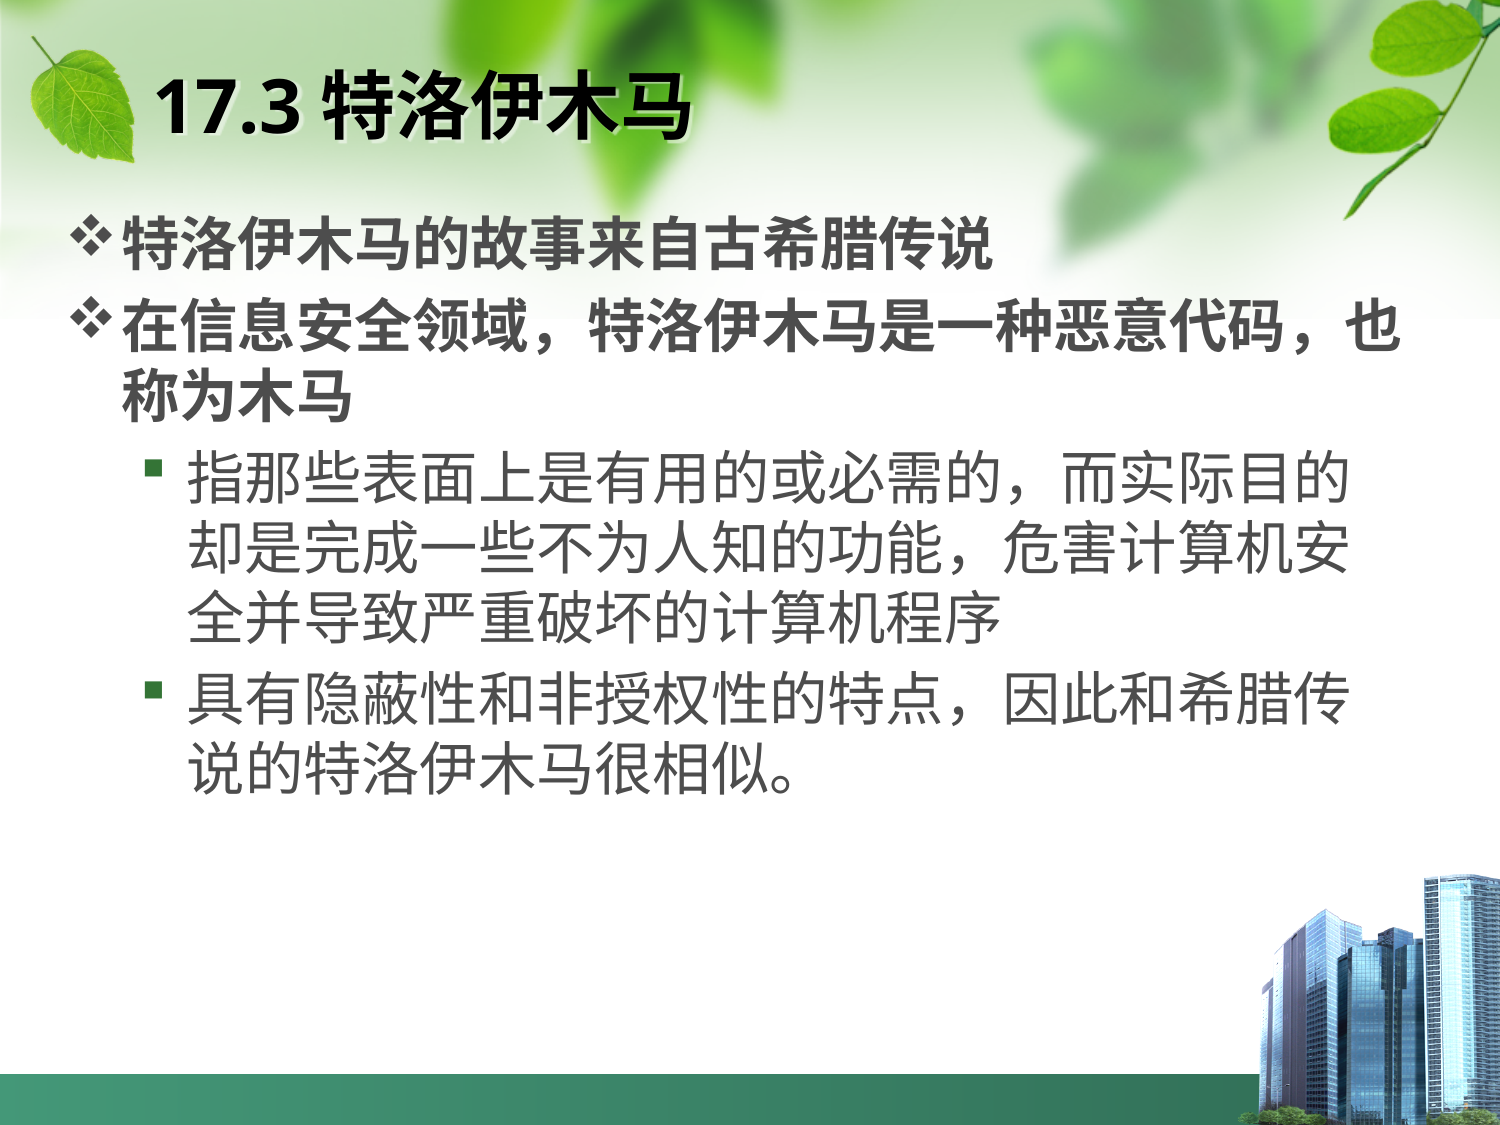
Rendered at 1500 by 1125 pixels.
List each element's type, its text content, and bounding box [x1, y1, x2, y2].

list 特洛伊木马的故事来自古希腊传说 在信息安全领域，特洛伊木马是一种恶意代码，也称为木马 指那些表面上是有用的或必需的，而实际目的却是完成一些不为人知的功能，危害计算机安全并导致严重破坏的计算机程序 具有隐蔽性和非授权性的特点，因此和希腊传说的特洛伊木马很相似。 [50, 200, 1425, 1038]
title 17.3特洛伊木马 [137, 57, 1325, 150]
picture [0, 0, 1500, 319]
